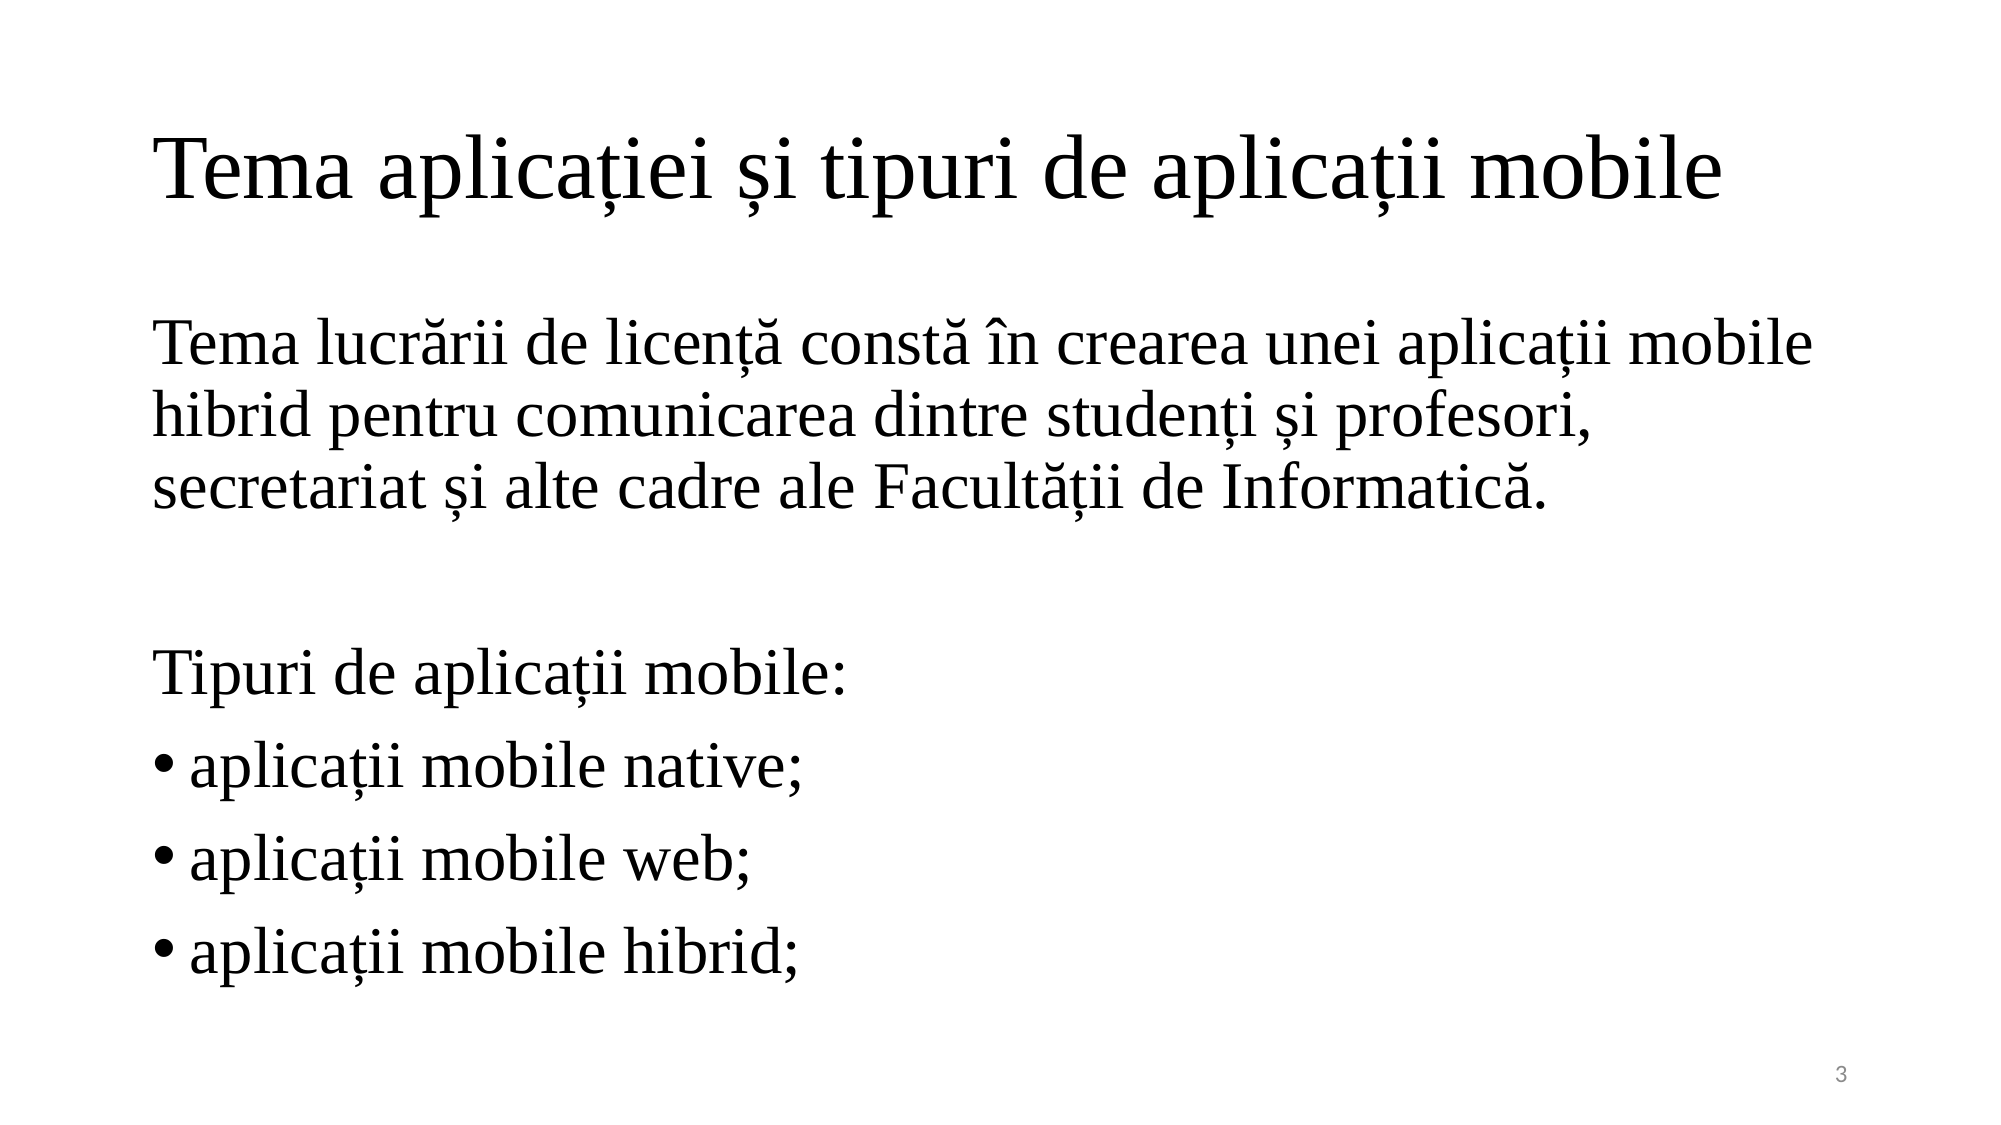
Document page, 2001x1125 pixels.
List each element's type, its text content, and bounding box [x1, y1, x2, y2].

slide_number 3 [1412, 1042, 1863, 1103]
list Tema lucrării de licență constă în crearea unei aplicații mobile hibrid pentru comunicarea dintre studenți și profesori, secretariat și alte cadre ale Facultății de Informatică. Tipuri de aplicații mobile: aplicații mobile native; aplicații mobile web; aplicații mobile hibrid; [137, 299, 1863, 1014]
title Tema aplicației și tipuri de aplicații mobile [137, 59, 1863, 278]
